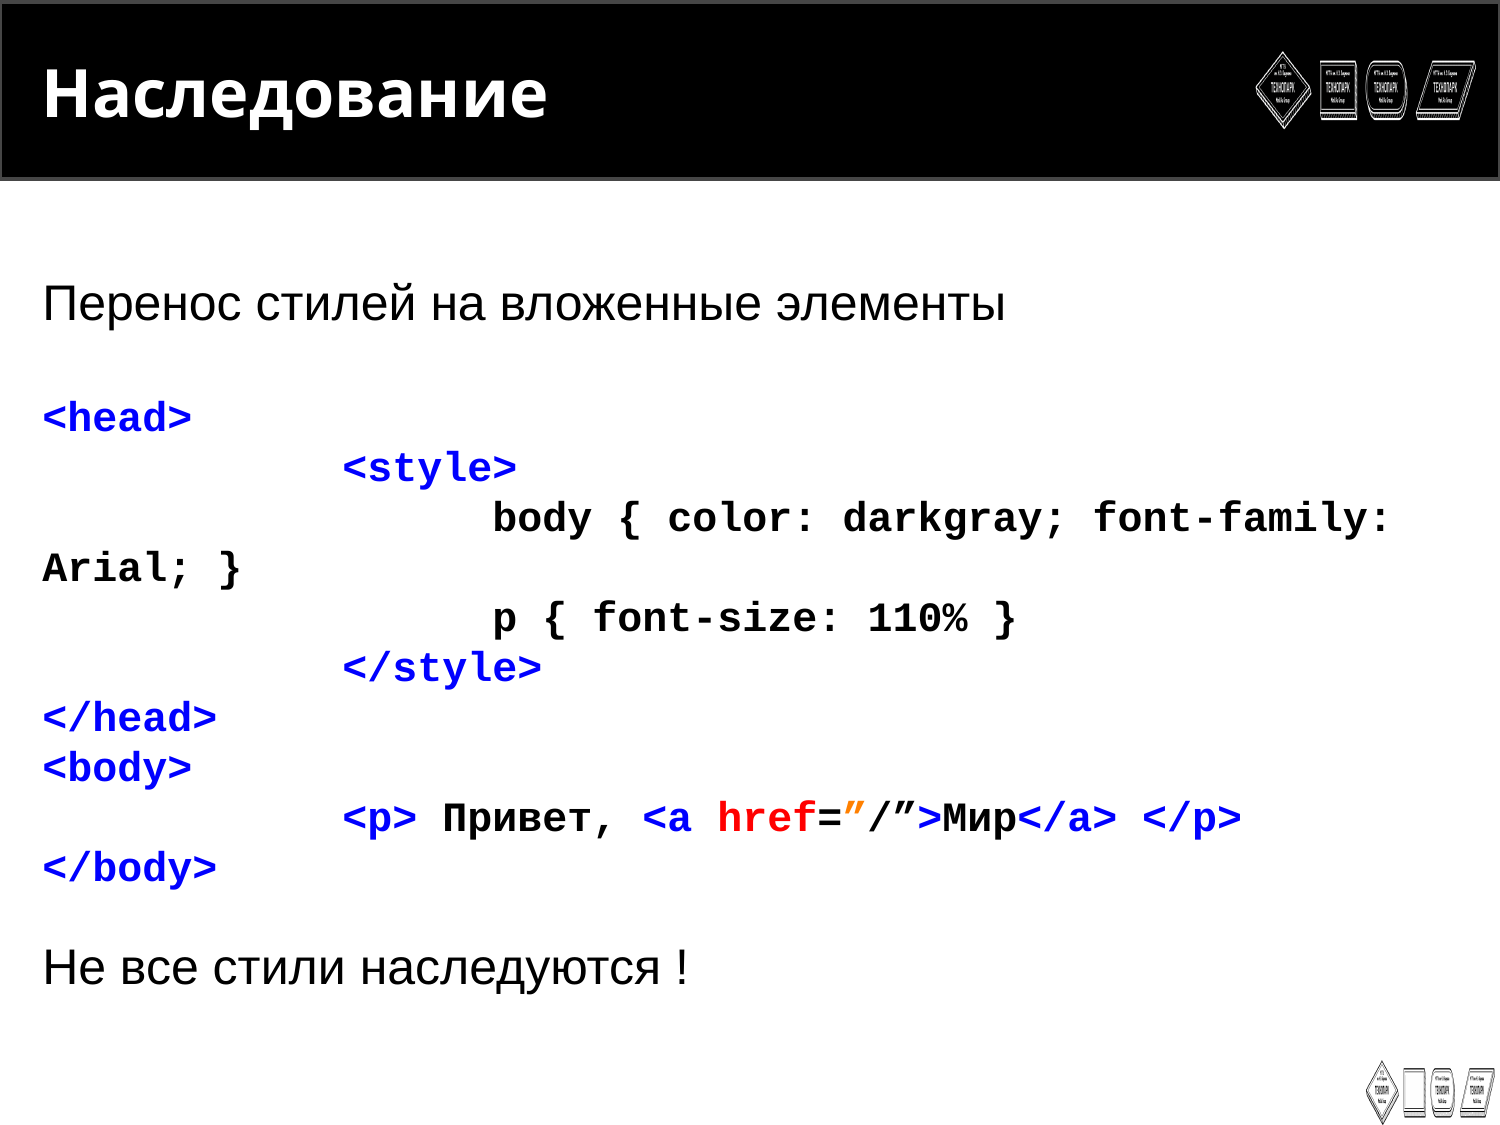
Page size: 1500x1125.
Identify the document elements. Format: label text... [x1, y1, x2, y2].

text_box Наследование [26, 15, 1250, 166]
text_box Перенос стилей на вложенные элементы <head> <style> body { color: darkgray; font-family: Arial; } p { font-size: 110% } </style> </head> <body> <p> Привет, <a href=”/”>Мир</a> </p> </body> Не все стили наследуются ! [27, 262, 1439, 1125]
picture [1439, 1060, 1495, 1125]
picture [1250, 19, 1492, 161]
